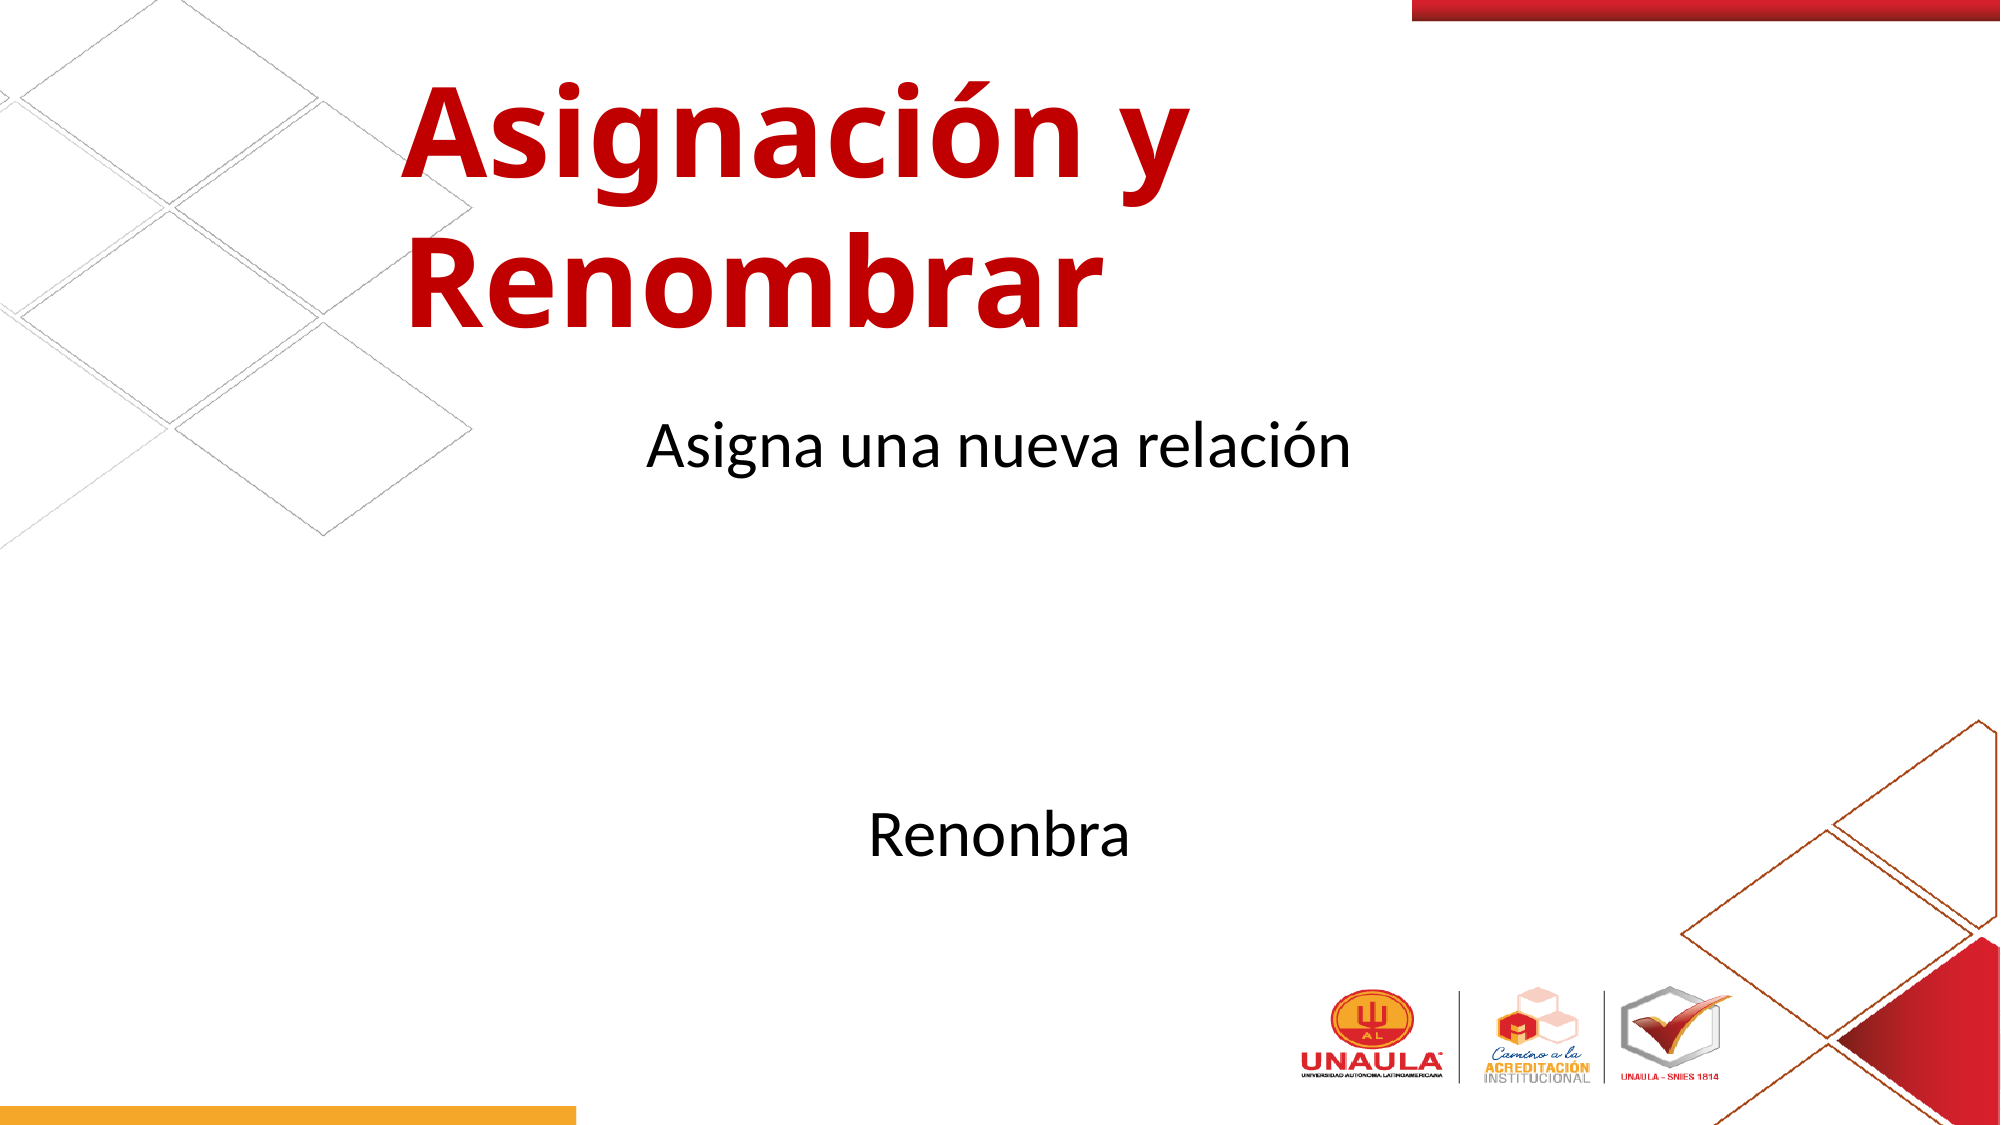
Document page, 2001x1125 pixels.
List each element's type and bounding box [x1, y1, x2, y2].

list [0, 0, 2000, 1125]
